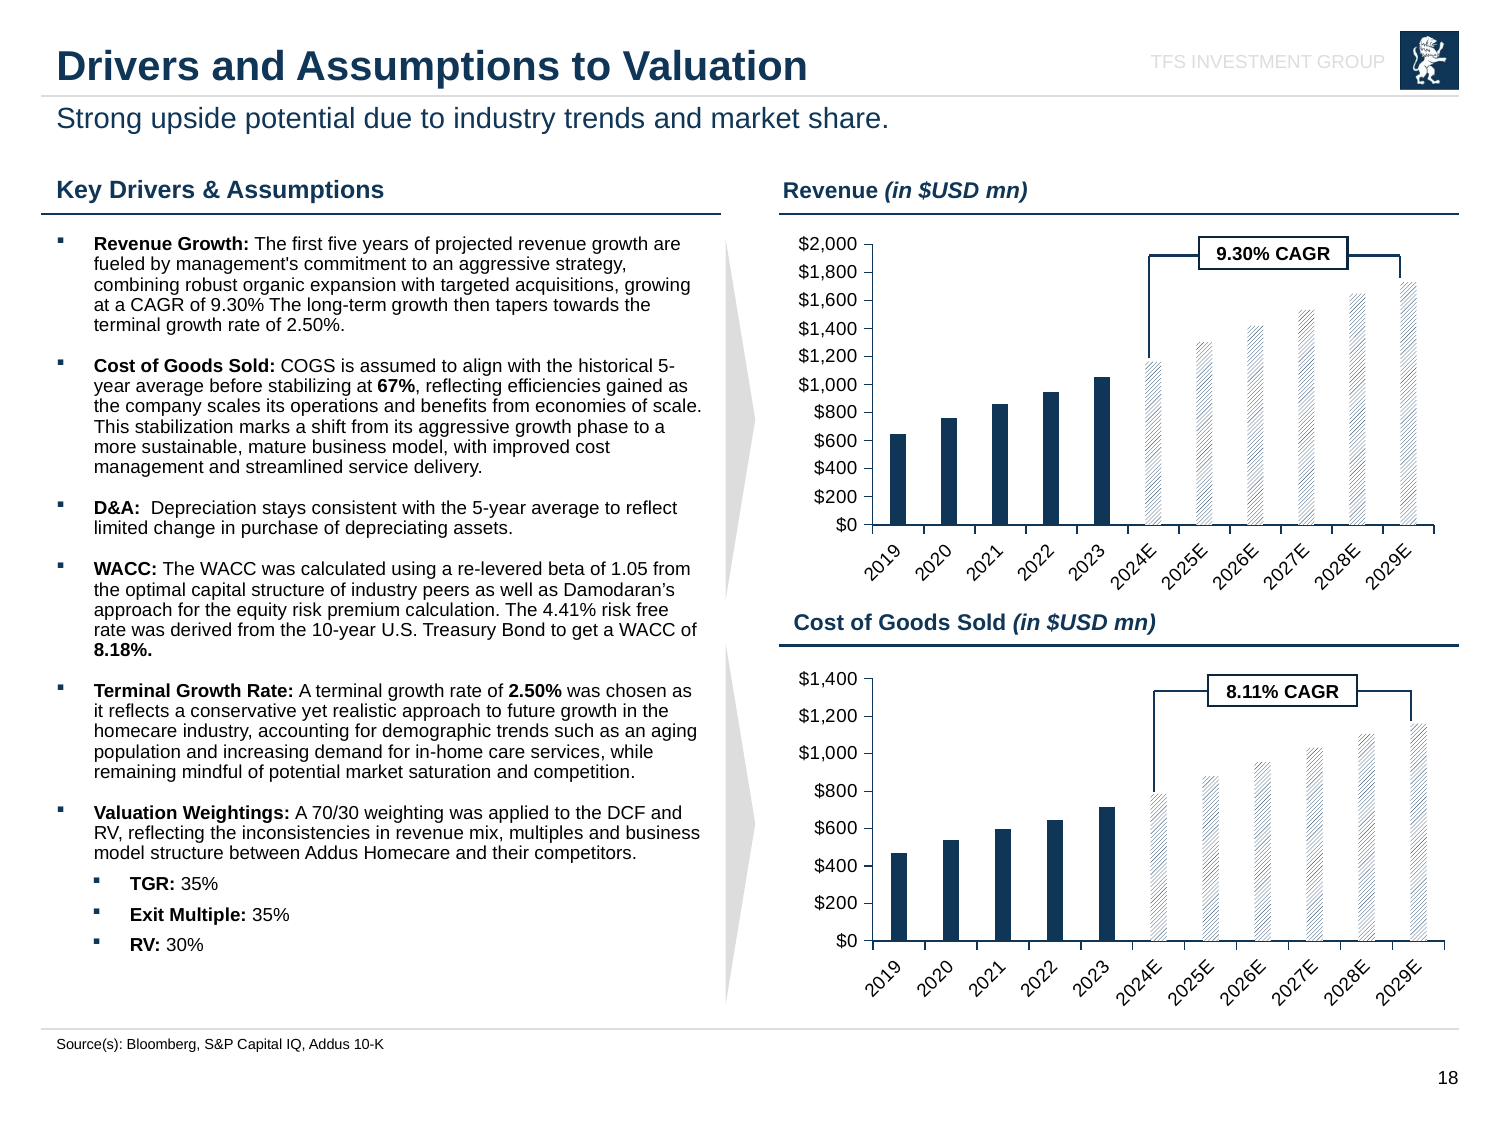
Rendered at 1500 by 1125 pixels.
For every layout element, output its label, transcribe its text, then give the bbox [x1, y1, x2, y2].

list Revenue Growth: The first five years of projected revenue growth are fueled by management's commitment to an aggressive strategy, combining robust organic expansion with targeted acquisitions, growing at a CAGR of 9.30% The long-term growth then tapers towards the terminal growth rate of 2.50%. Cost of Goods Sold: COGS is assumed to align with the historical 5-year average before stabilizing at 67%, reflecting efficiencies gained as the company scales its operations and benefits from economies of scale. This stabilization marks a shift from its aggressive growth phase to a more sustainable, mature business model, with improved cost management and streamlined service delivery. D&A: Depreciation stays consistent with the 5-year average to reflect limited change in purchase of depreciating assets. WACC: The WACC was calculated using a re-levered beta of 1.05 from the optimal capital structure of industry peers as well as Damodaran’s approach for the equity risk premium calculation. The 4.41% risk free rate was derived from the 10-year U.S. Treasury Bond to get a WACC of 8.18%. Terminal Growth Rate: A terminal growth rate of 2.50% was chosen as it reflects a conservative yet realistic approach to future growth in the homecare industry, accounting for demographic trends such as an aging population and increasing demand for in-home care services, while remaining mindful of potential market saturation and competition. Valuation Weightings: A 70/30 weighting was applied to the DCF and RV, reflecting the inconsistencies in revenue mix, multiples and business model structure between Addus Homecare and their competitors. TGR: 35% Exit Multiple: 35% RV: 30% [41, 227, 721, 1016]
title Drivers and Assumptions to Valuation [41, 30, 1134, 96]
chart [785, 660, 1458, 1018]
list Strong upside potential due to industry trends and market share. [41, 95, 1459, 166]
text_box Cost of Goods Sold (in $USD mn) [778, 603, 1459, 643]
picture [1400, 31, 1459, 90]
text_box Revenue (in $USD mn) [767, 171, 1448, 212]
text_box [724, 239, 757, 600]
list Source(s): Bloomberg, S&P Capital IQ, Addus 10-K [41, 1034, 1412, 1094]
list Key Drivers & Assumptions [41, 166, 721, 215]
chart [785, 226, 1448, 603]
text_box [724, 643, 757, 1004]
